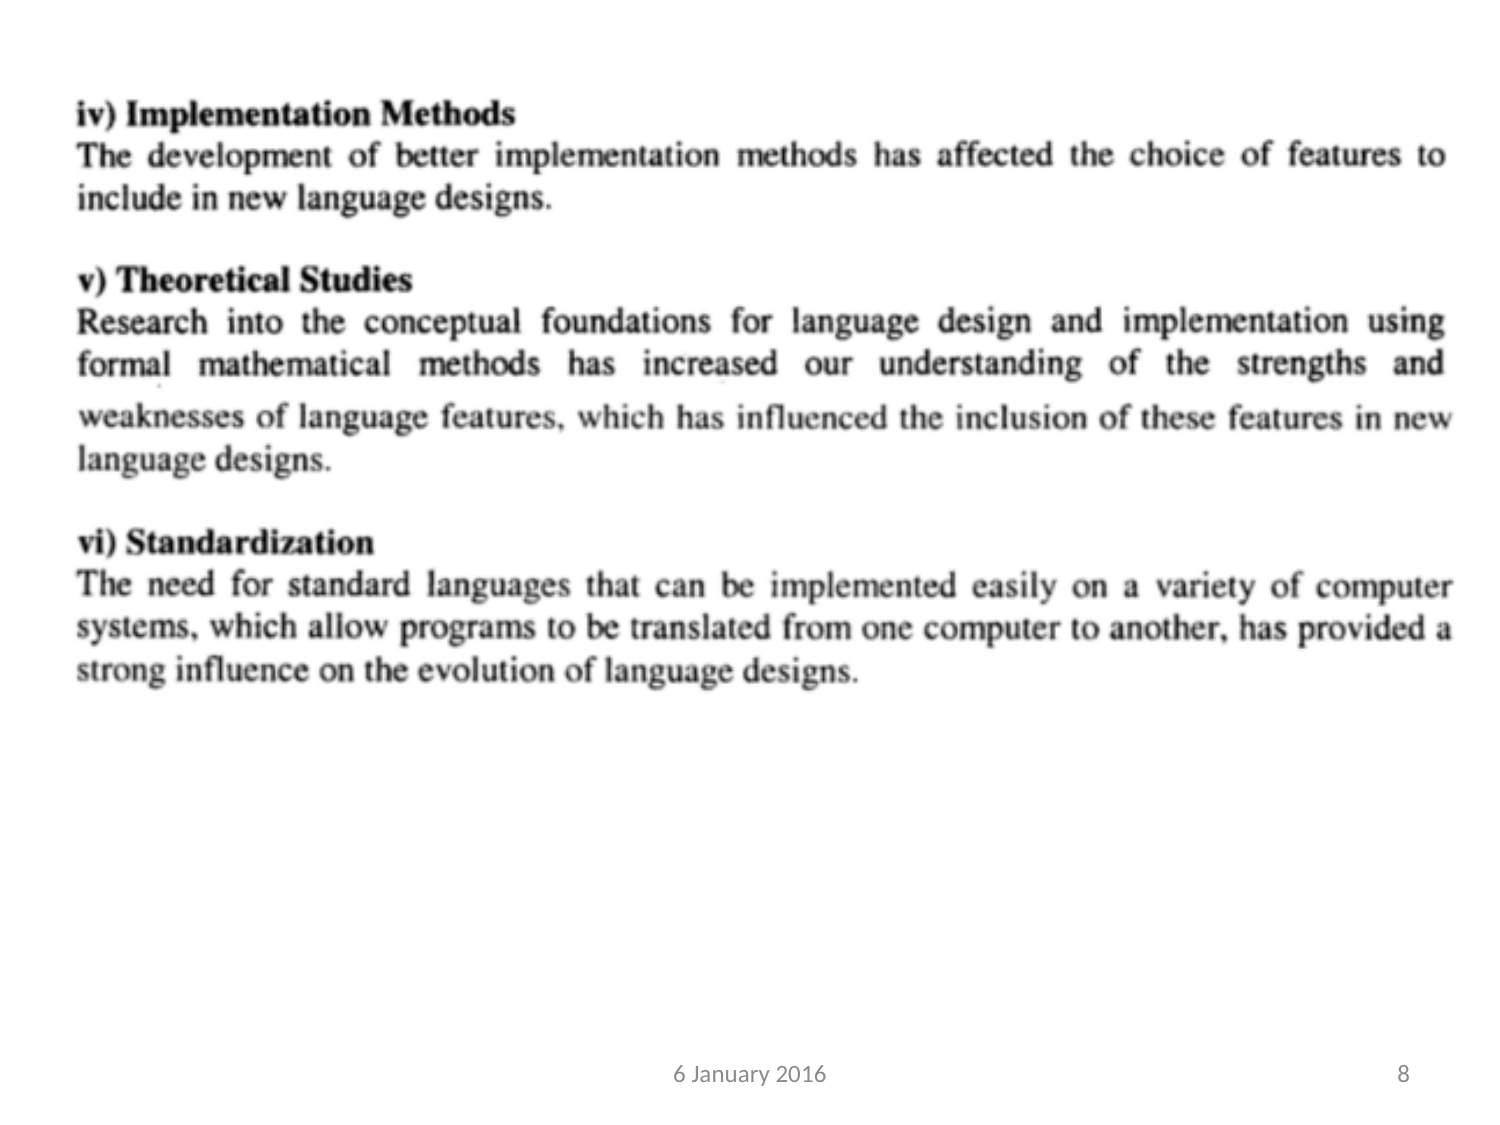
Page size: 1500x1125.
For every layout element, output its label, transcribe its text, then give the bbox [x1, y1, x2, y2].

footer 6 January 2016 [512, 1042, 988, 1103]
slide_number 8 [1074, 1042, 1425, 1103]
picture [64, 89, 1462, 705]
